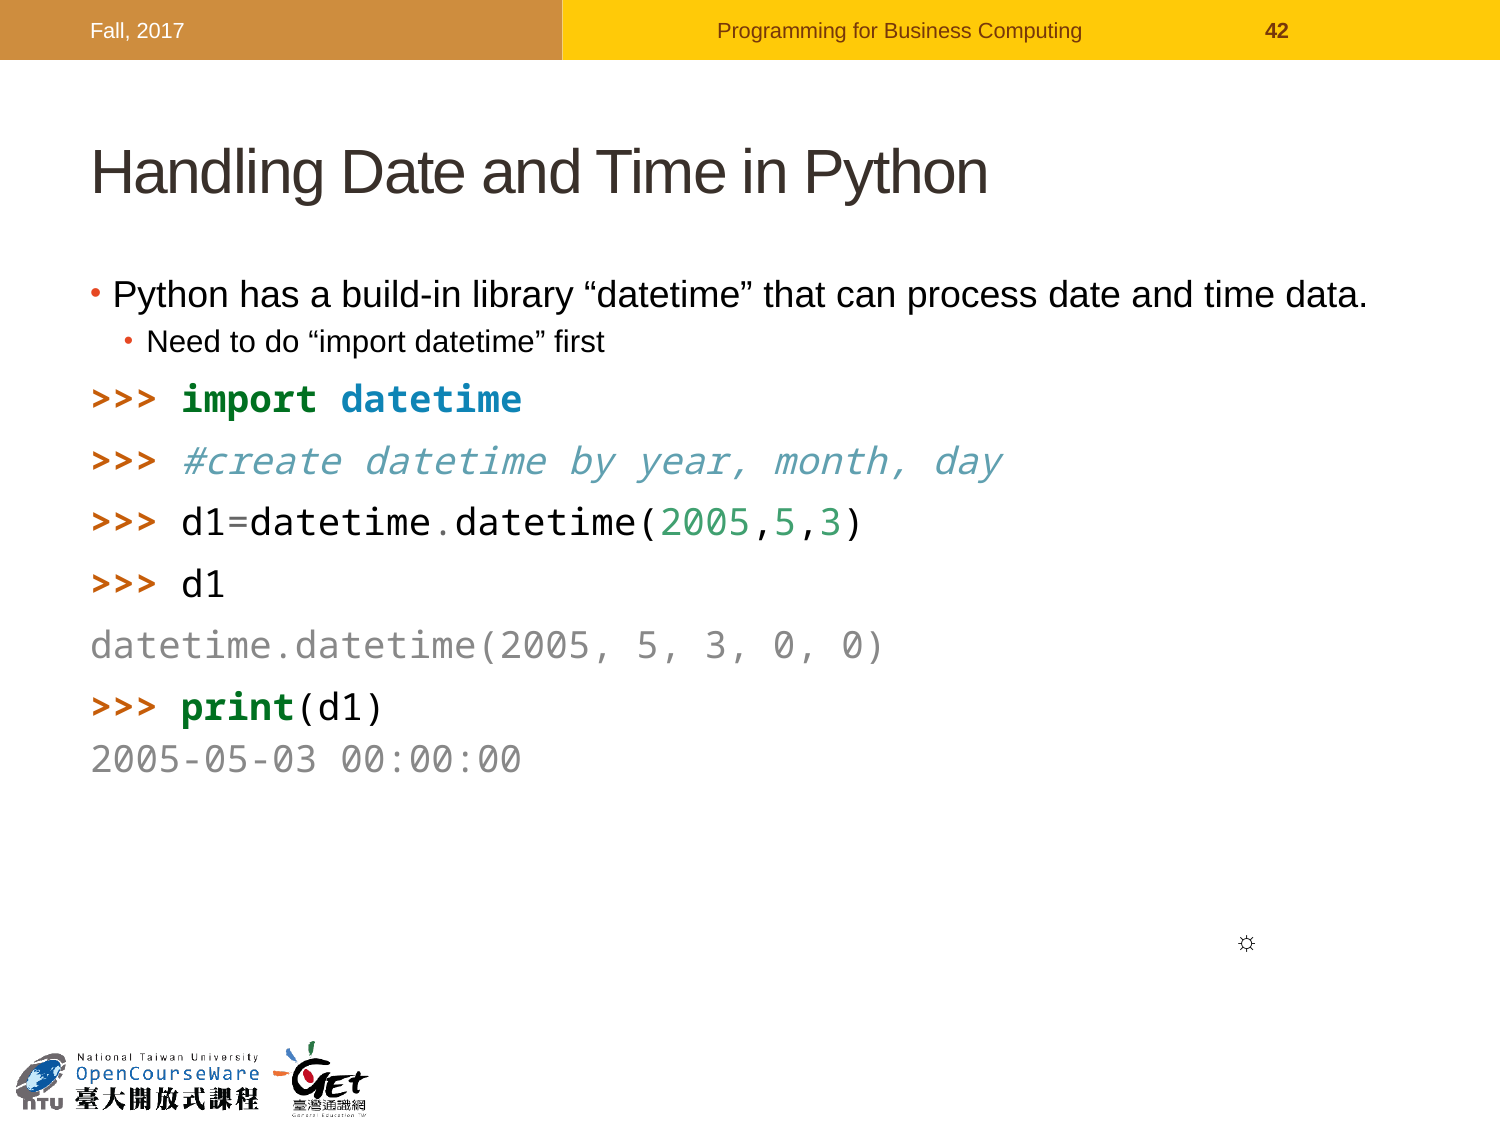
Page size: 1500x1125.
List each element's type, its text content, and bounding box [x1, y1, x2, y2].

slide_number Fall, 2017 [75, 3, 550, 57]
picture [0, 1040, 375, 1124]
title Handling Date and Time in Python [75, 87, 1425, 250]
slide_number 42 [1250, 3, 1425, 57]
list Python has a build-in library “datetime” that can process date and time data. Need to do “import datetime” first >>> import datetime >>> #create datetime by year, month, day >>> d1=datetime.datetime(2005,5,3) >>> d1 datetime.datetime(2005, 5, 3, 0, 0) >>> print(d1) 2005-05-03 00:00:00 [75, 262, 1425, 1063]
text_box ☼ [1218, 914, 1275, 964]
footer Programming for Business Computing [562, 3, 1238, 57]
